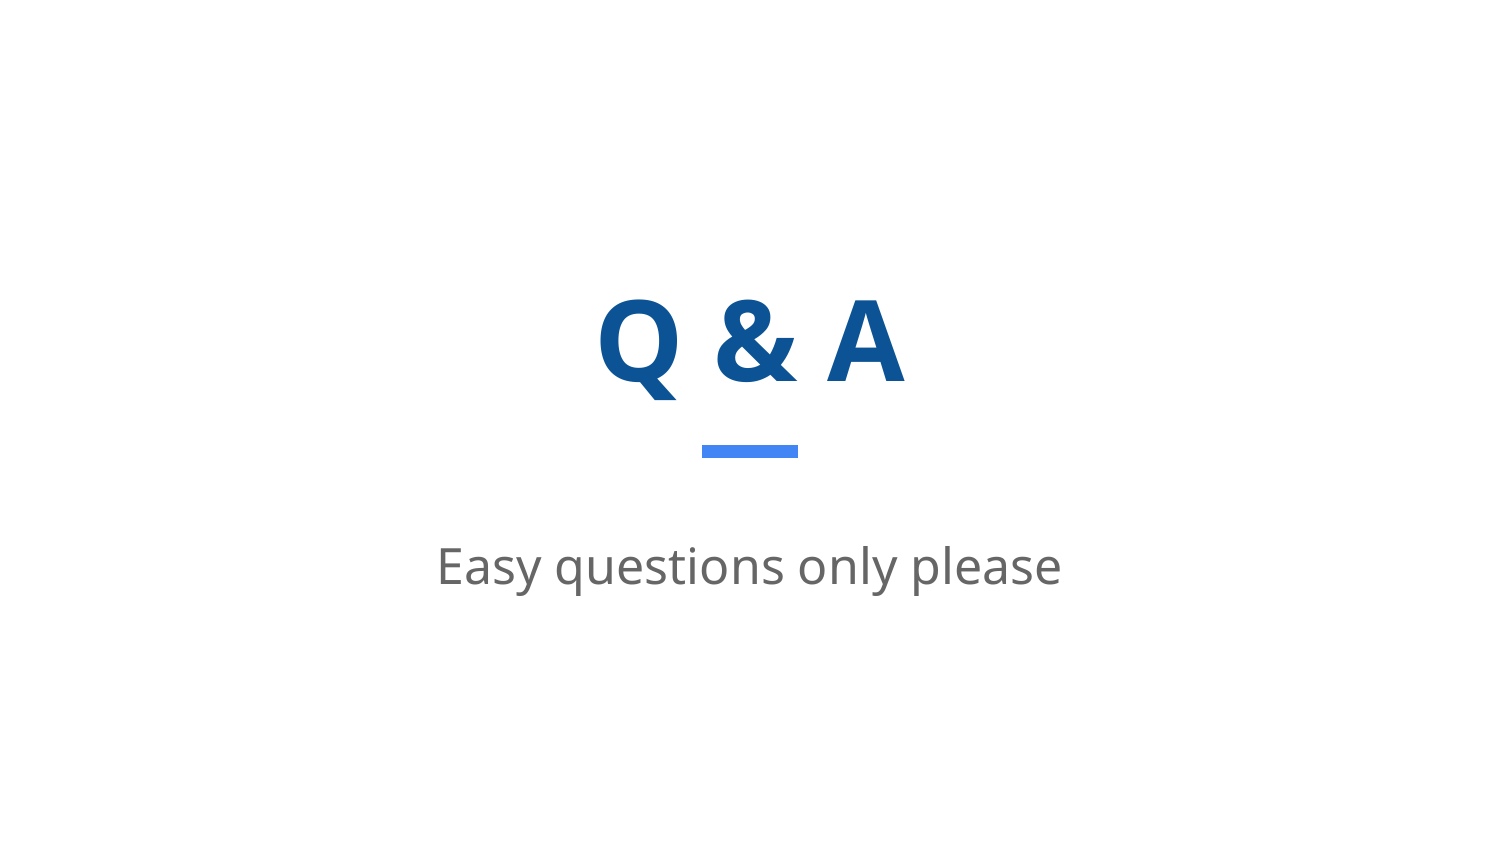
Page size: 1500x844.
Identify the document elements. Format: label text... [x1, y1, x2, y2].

subtitle Easy questions only please [51, 519, 1449, 640]
title Q & A [51, 97, 1449, 419]
